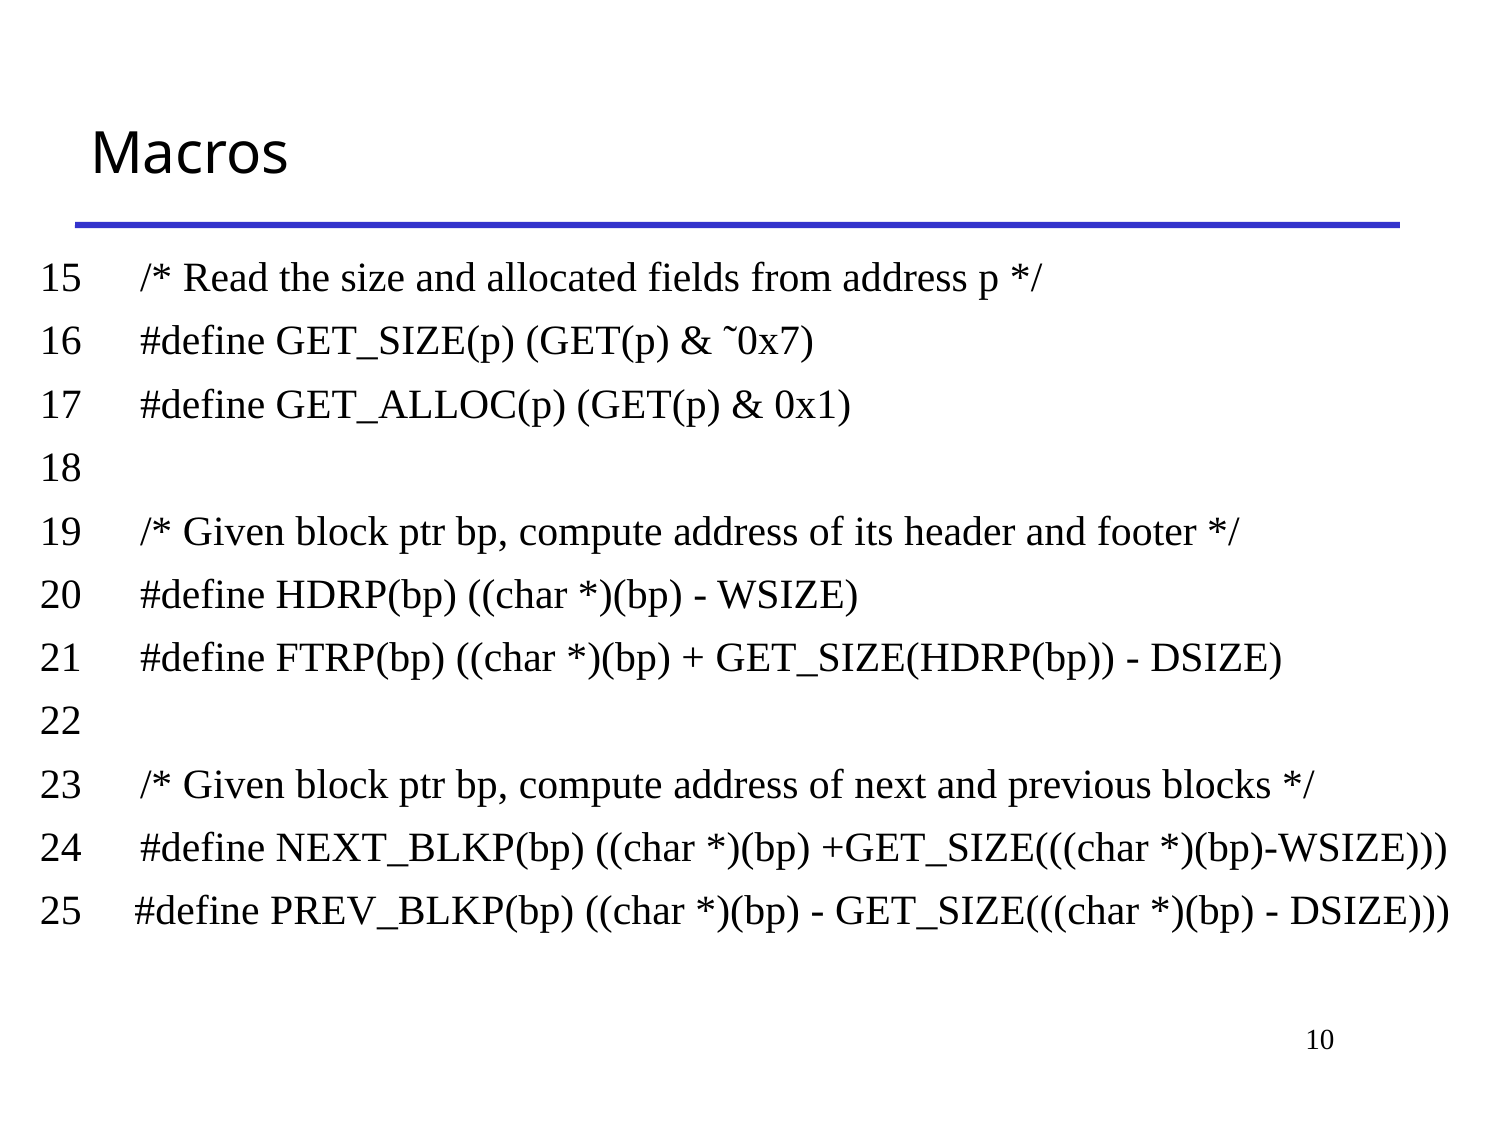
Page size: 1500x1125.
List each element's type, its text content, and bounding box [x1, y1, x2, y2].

list 15 /* Read the size and allocated fields from address p */ 16 #define GET_SIZE(p) (GET(p) & ˜0x7) 17 #define GET_ALLOC(p) (GET(p) & 0x1) 18 19 /* Given block ptr bp, compute address of its header and footer */ 20 #define HDRP(bp) ((char *)(bp) - WSIZE) 21 #define FTRP(bp) ((char *)(bp) + GET_SIZE(HDRP(bp)) - DSIZE) 22 23 /* Given block ptr bp, compute address of next and previous blocks */ 24 #define NEXT_BLKP(bp) ((char *)(bp) +GET_SIZE(((char *)(bp)-WSIZE))) 25 #define PREV_BLKP(bp) ((char *)(bp) - GET_SIZE(((char *)(bp) - DSIZE))) [24, 237, 1475, 988]
slide_number 10 [1137, 1012, 1351, 1088]
title Macros [75, 75, 1400, 225]
